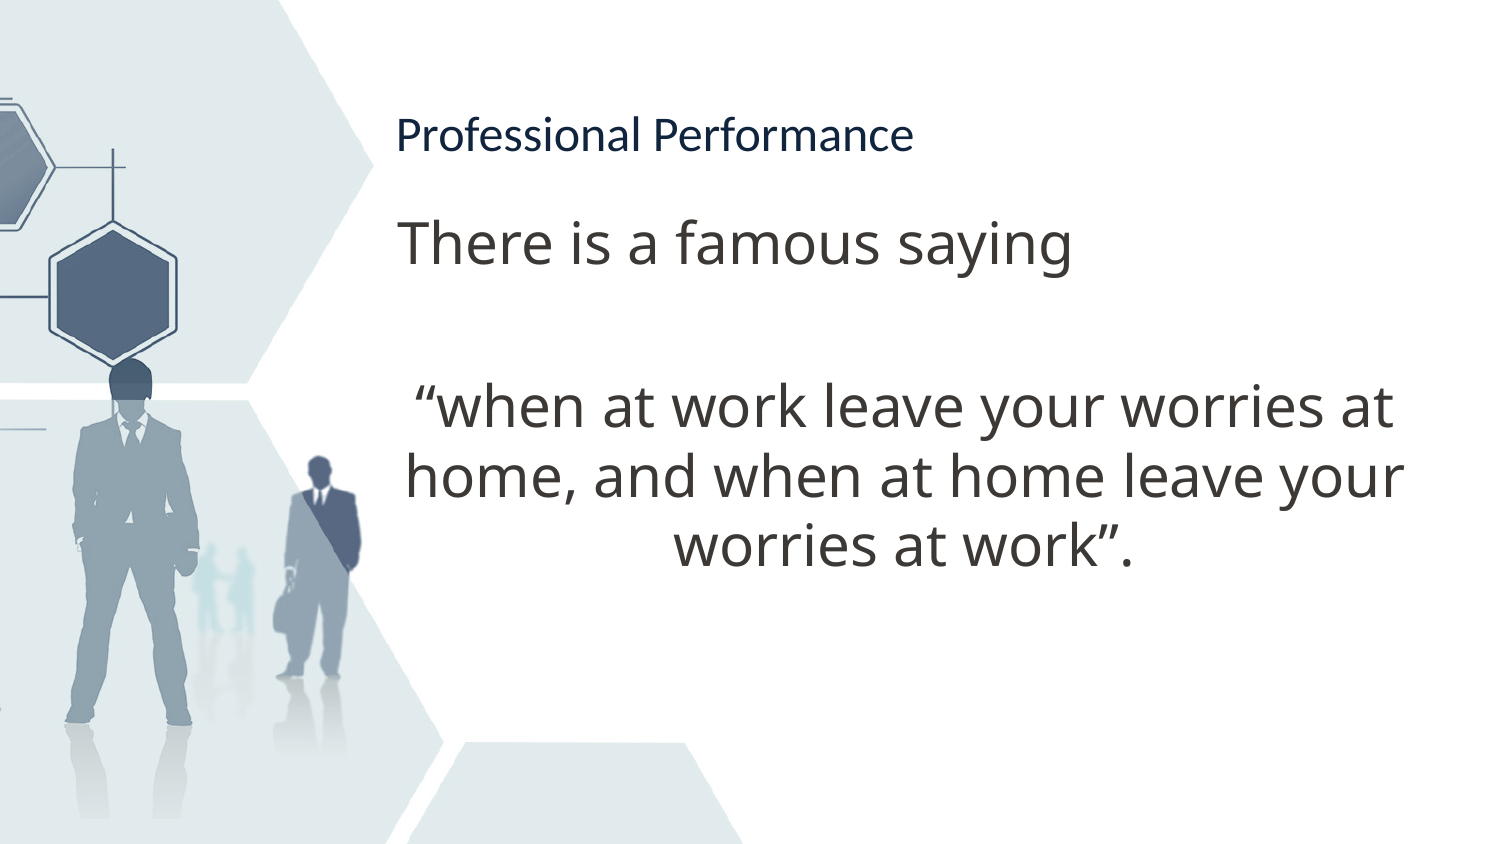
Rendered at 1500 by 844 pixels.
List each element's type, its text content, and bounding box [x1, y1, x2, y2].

title Professional Performance [380, 71, 1422, 191]
list There is a famous saying “when at work leave your worries at home, and when at home leave your worries at work”. [382, 198, 1428, 774]
picture [0, 0, 1500, 844]
